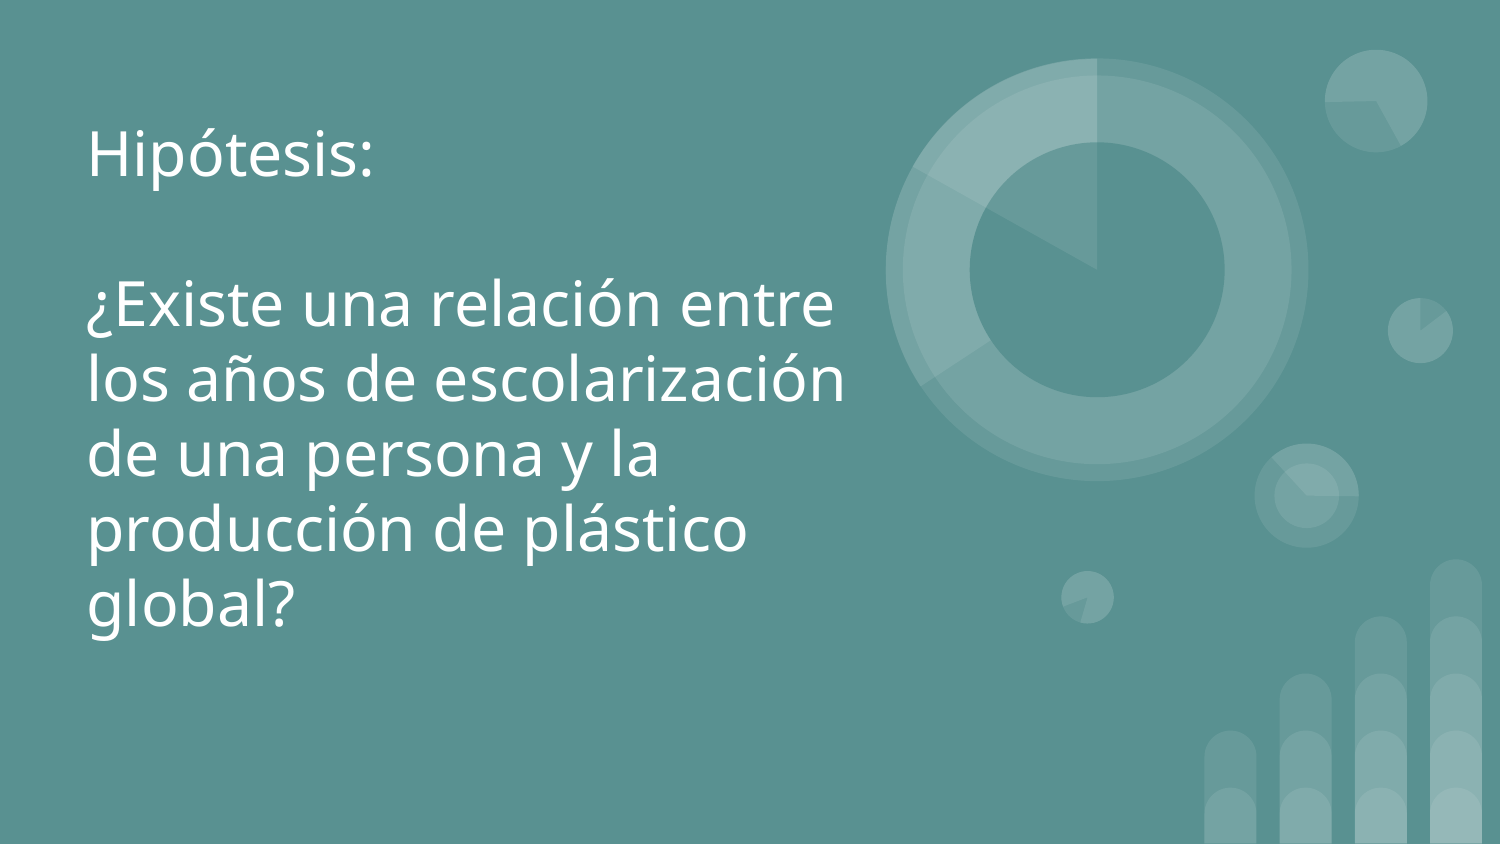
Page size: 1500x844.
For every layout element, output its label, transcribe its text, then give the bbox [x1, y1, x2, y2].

subtitle Hipótesis: ¿Existe una relación entre los años de escolarización de una persona y la producción de plástico global? [71, 98, 915, 792]
